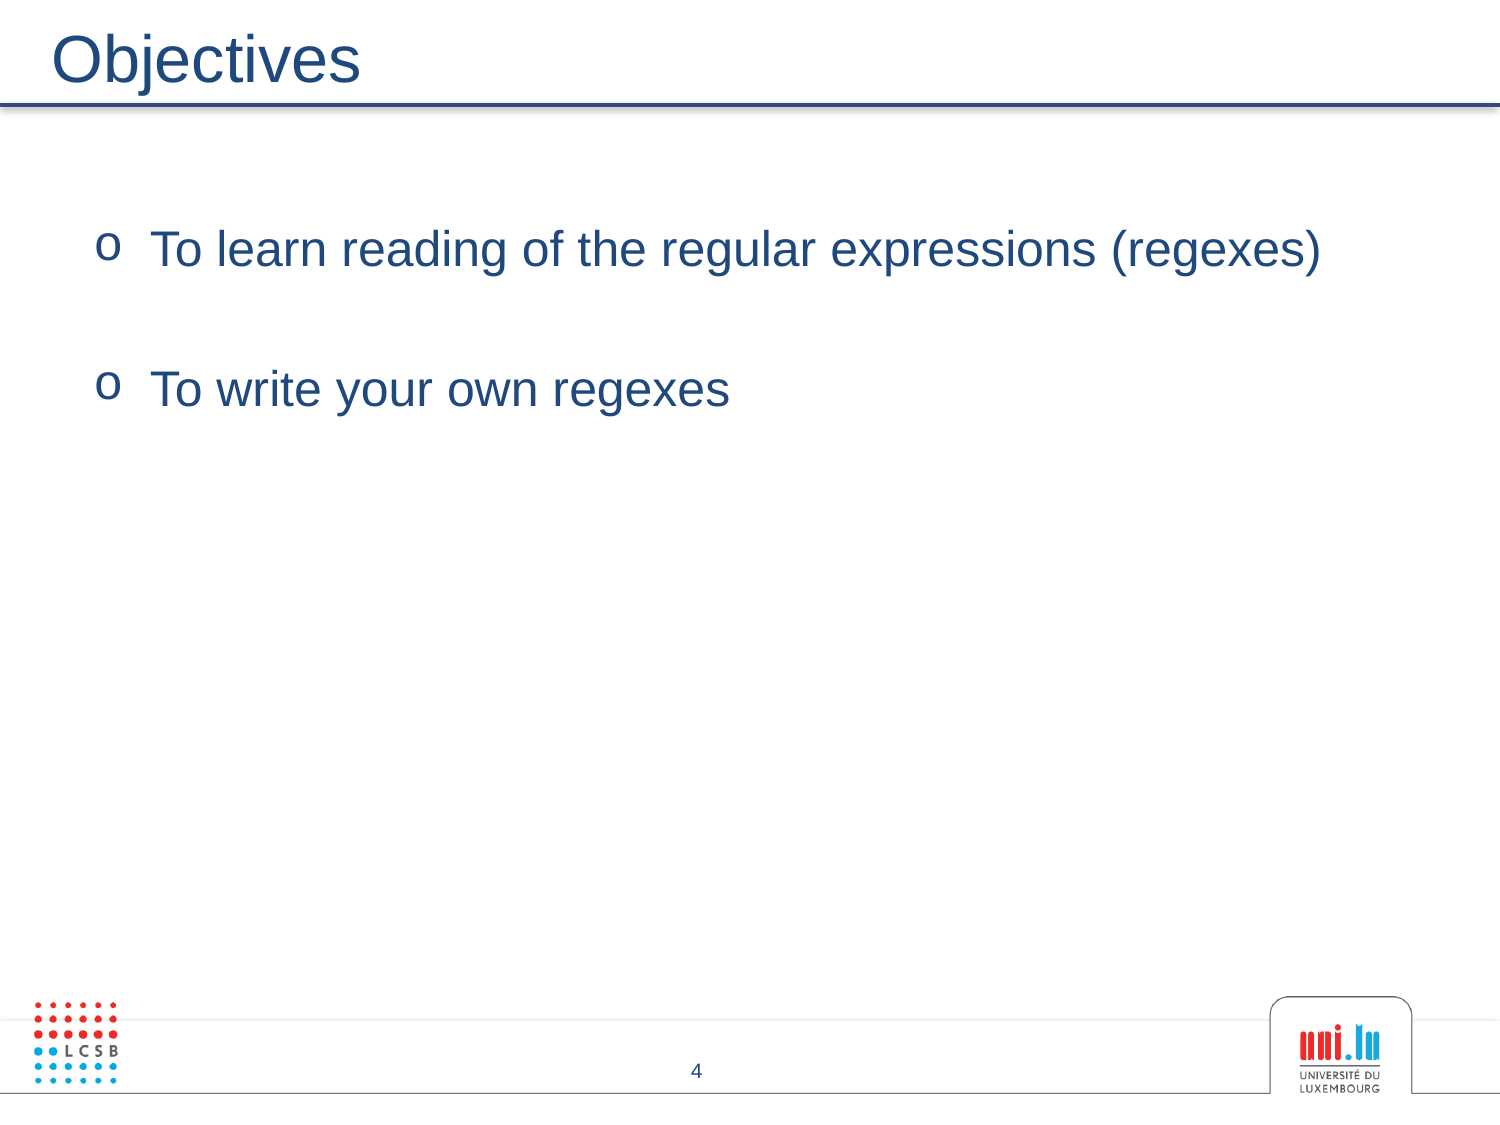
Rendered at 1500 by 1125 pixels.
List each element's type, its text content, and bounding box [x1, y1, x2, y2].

picture [0, 996, 1500, 1125]
title Objectives [36, 8, 1387, 105]
list To learn reading of the regular expressions (regexes) To write your own regexes [78, 209, 1429, 884]
